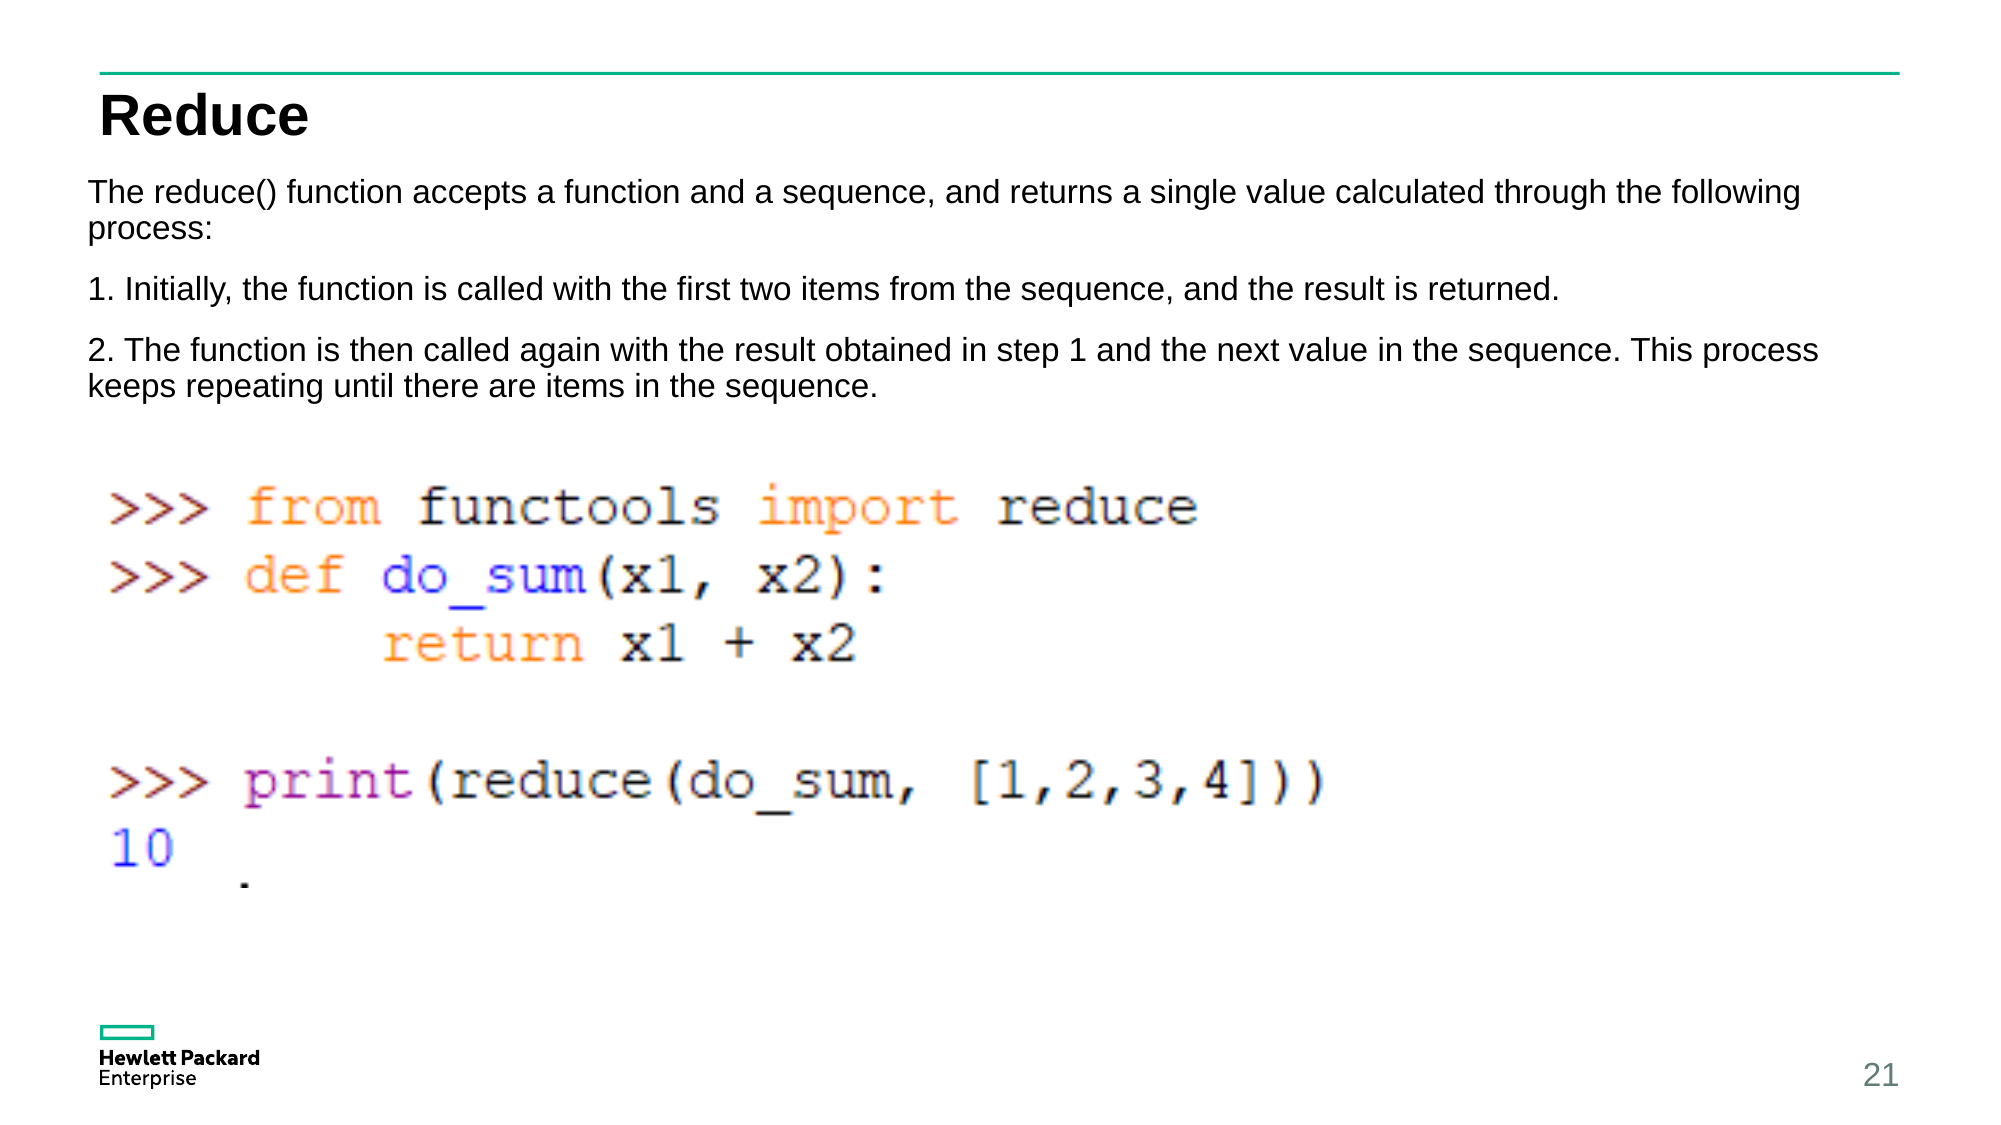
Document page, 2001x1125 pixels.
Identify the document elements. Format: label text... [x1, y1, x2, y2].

list The reduce() function accepts a function and a sequence, and returns a single value calculated through the following process: 1. Initially, the function is called with the first two items from the sequence, and the result is returned. 2. The function is then called again with the result obtained in step 1 and the next value in the sequence. This process keeps repeating until there are items in the sequence. [87, 174, 1887, 238]
picture [99, 474, 1549, 888]
title Reduce [99, 85, 1900, 225]
slide_number 21 [1812, 1054, 1900, 1093]
